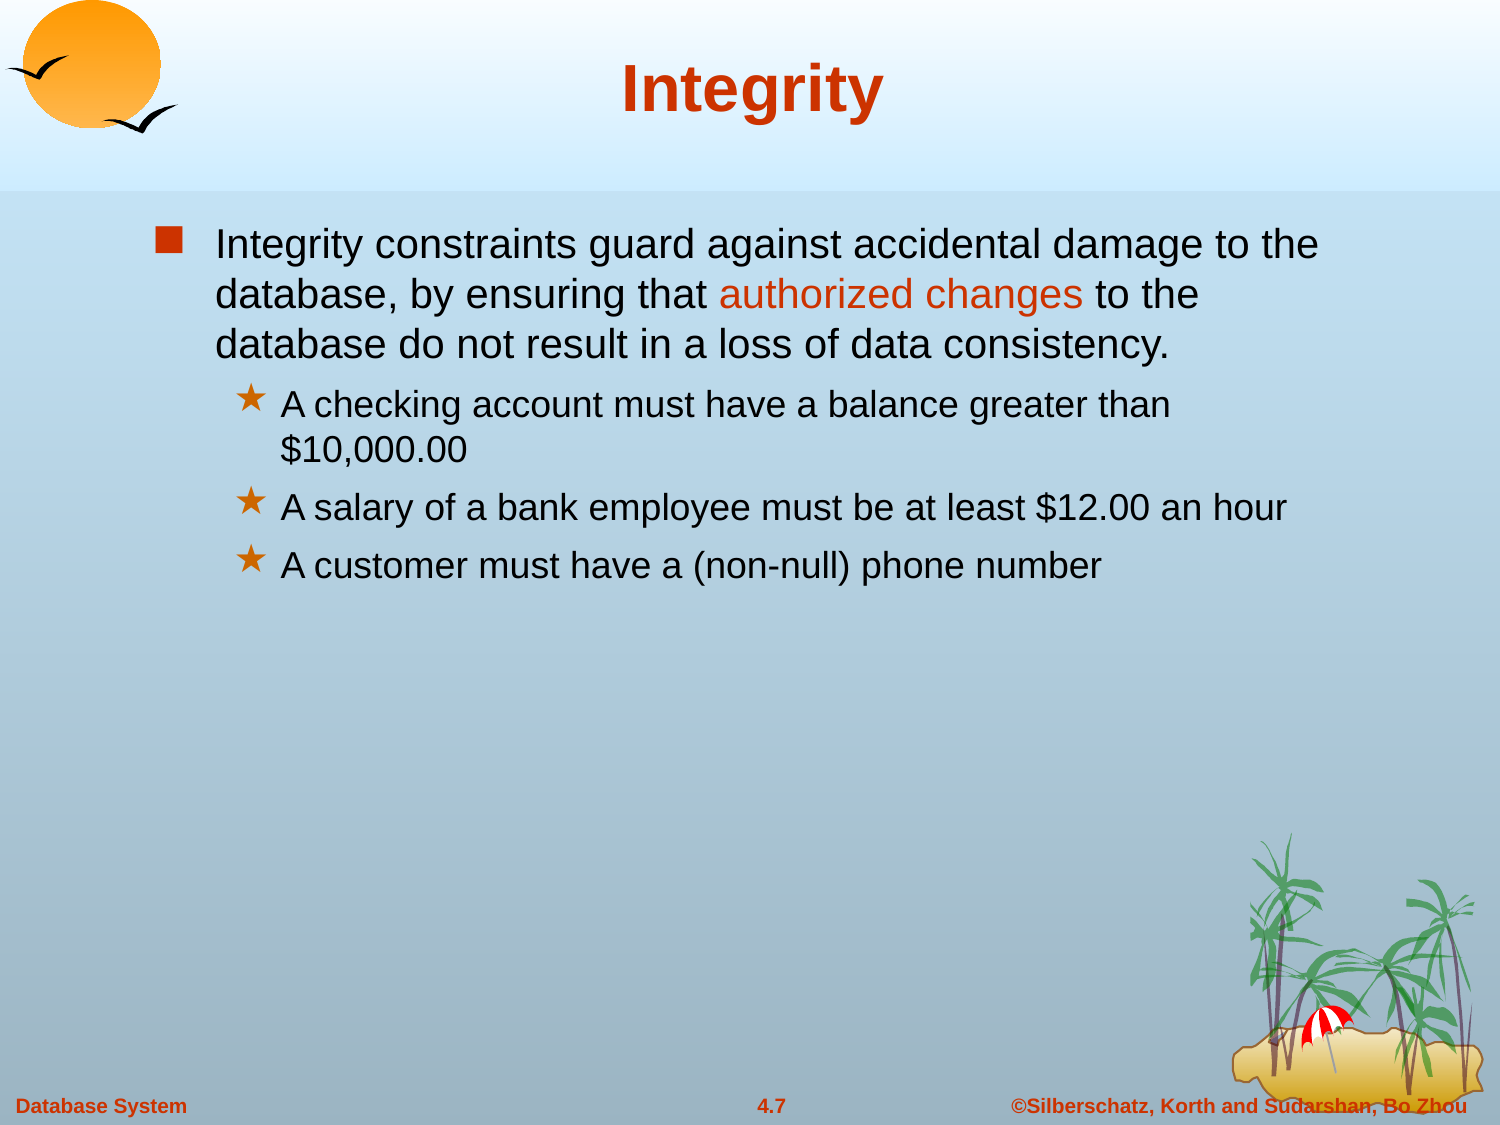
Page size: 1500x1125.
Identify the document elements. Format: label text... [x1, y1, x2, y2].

list Integrity constraints guard against accidental damage to the database, by ensuring that authorized changes to the database do not result in a loss of data consistency. A checking account must have a balance greater than $10,000.00 A salary of a bank employee must be at least $12.00 an hour A customer must have a (non-null) phone number [143, 209, 1372, 950]
title Integrity [90, 32, 1416, 134]
